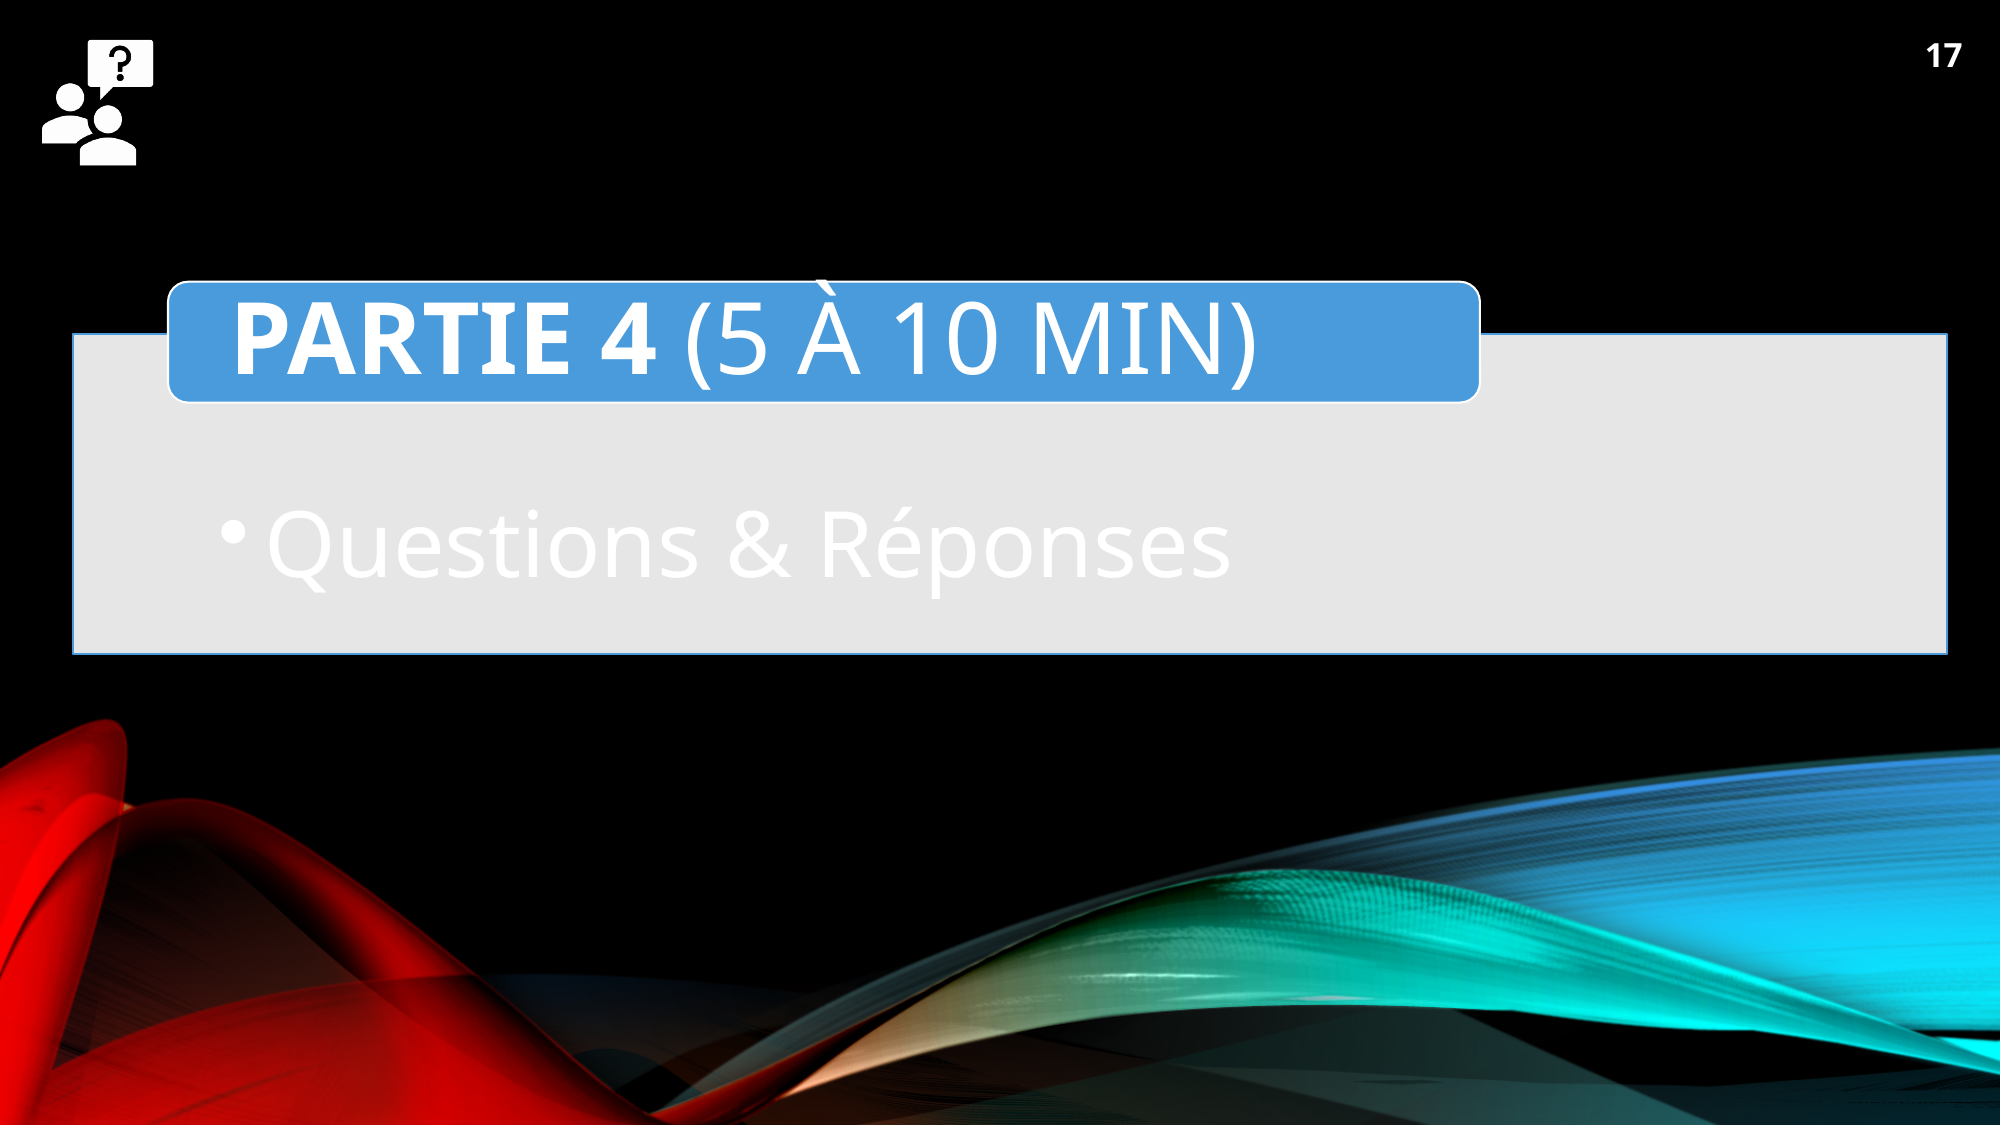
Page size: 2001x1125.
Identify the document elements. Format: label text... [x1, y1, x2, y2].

picture [21, 26, 173, 178]
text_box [72, 212, 1948, 798]
slide_number 17 [1872, 27, 1978, 88]
picture [0, 717, 2000, 1125]
